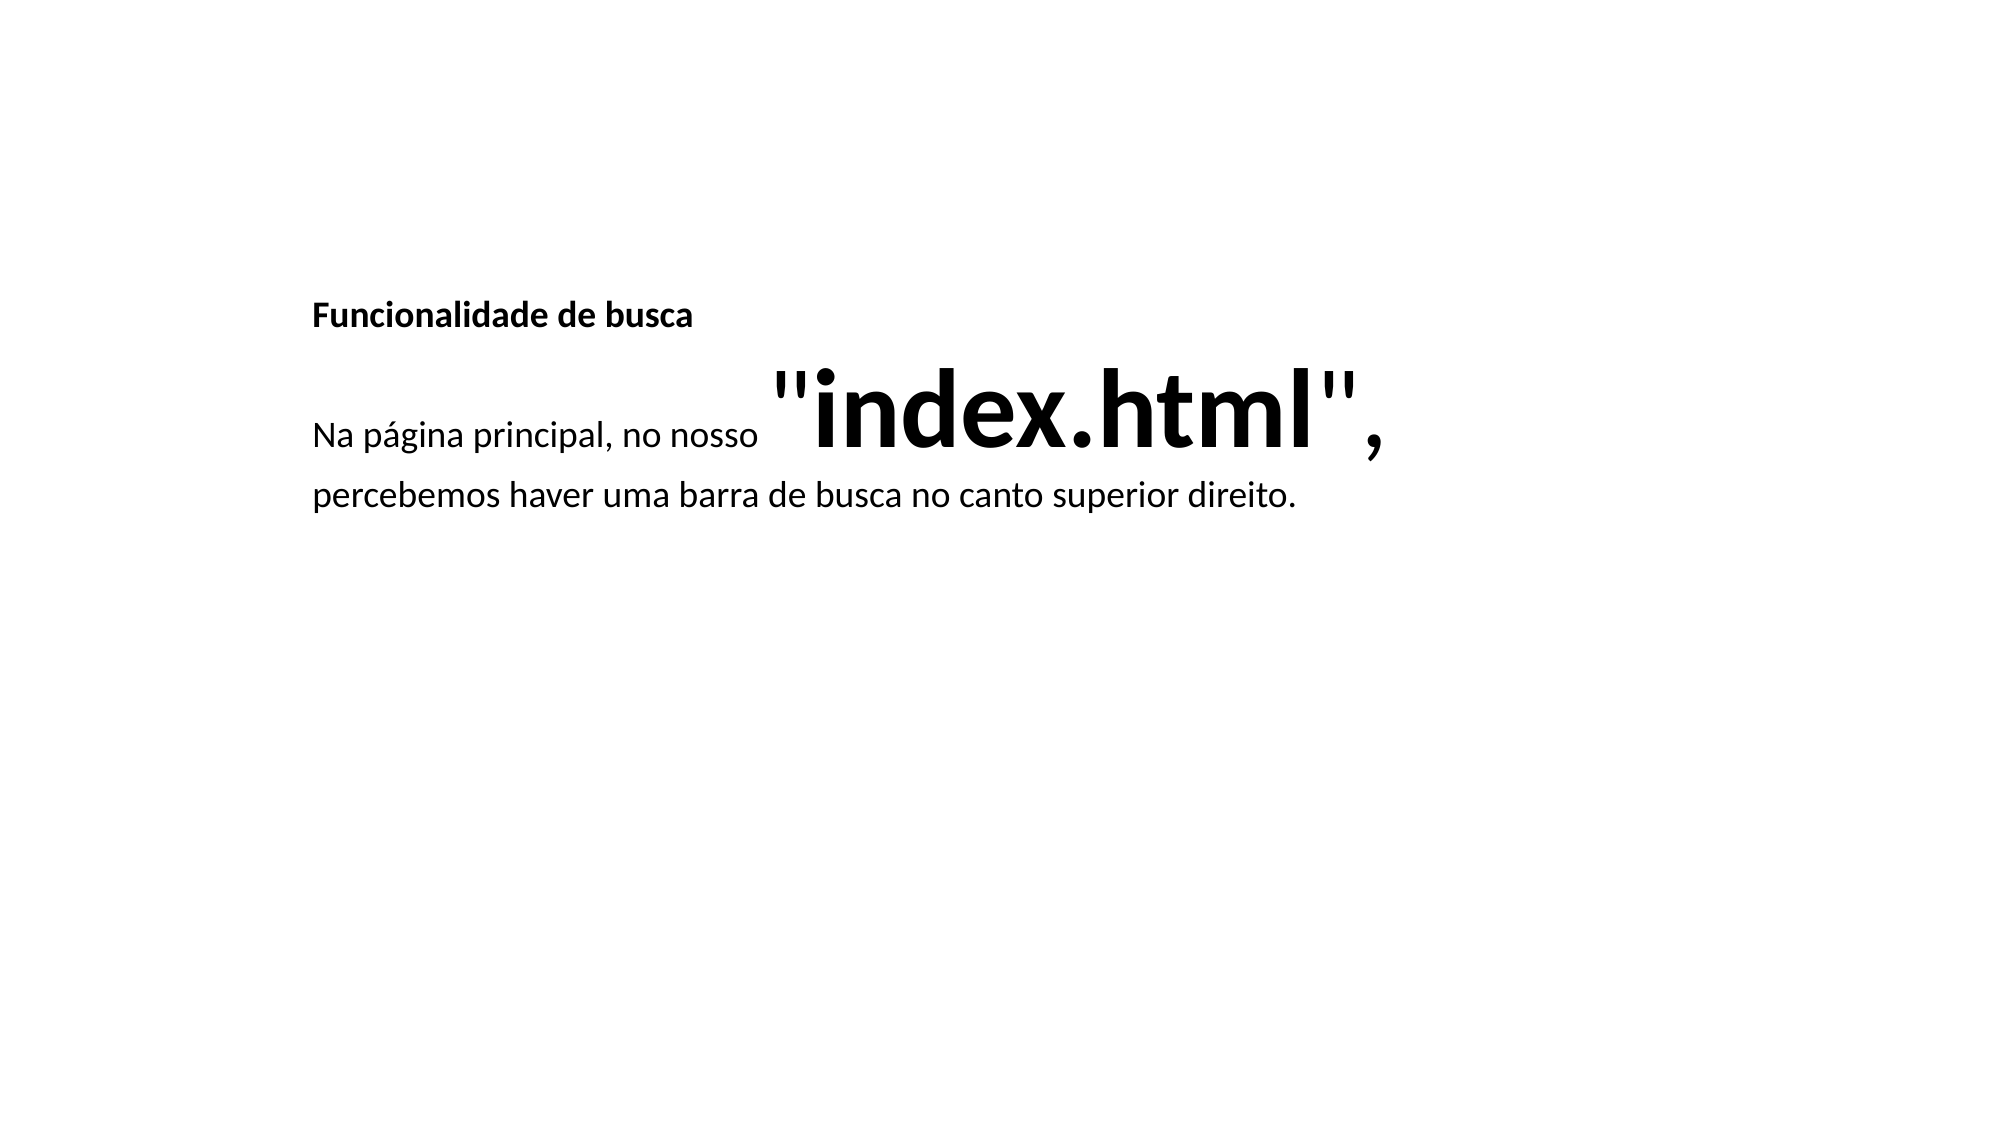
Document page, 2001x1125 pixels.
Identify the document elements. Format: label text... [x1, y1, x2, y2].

text_box Funcionalidade de busca Na página principal, no nosso "index.html", percebemos haver uma barra de busca no canto superior direito. [297, 282, 1583, 523]
